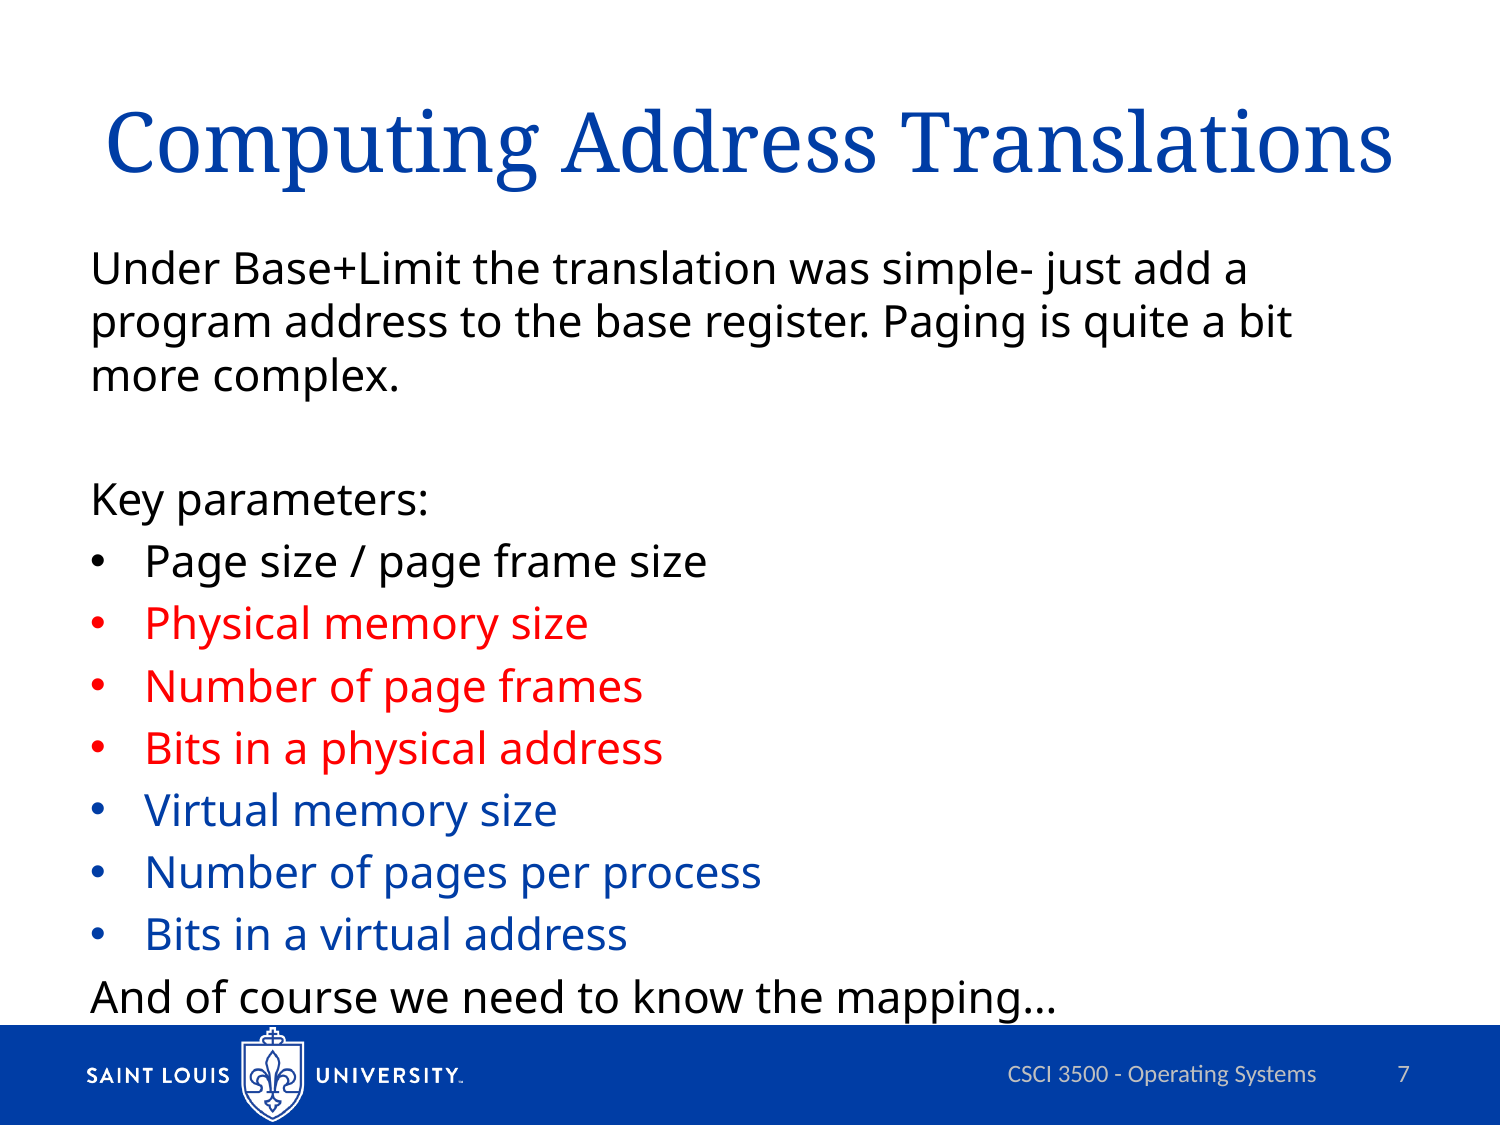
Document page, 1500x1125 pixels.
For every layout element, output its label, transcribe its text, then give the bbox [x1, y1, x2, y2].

slide_number 7 [1074, 1042, 1425, 1103]
list Under Base+Limit the translation was simple- just add a program address to the base register. Paging is quite a bit more complex. Key parameters: Page size / page frame size Physical memory size Number of page frames Bits in a physical address Virtual memory size Number of pages per process Bits in a virtual address And of course we need to know the mapping… [75, 232, 1425, 1038]
picture [87, 1038, 463, 1122]
title Computing Address Translations [75, 45, 1425, 232]
footer CSCI 3500 - Operating Systems [924, 1042, 1074, 1103]
